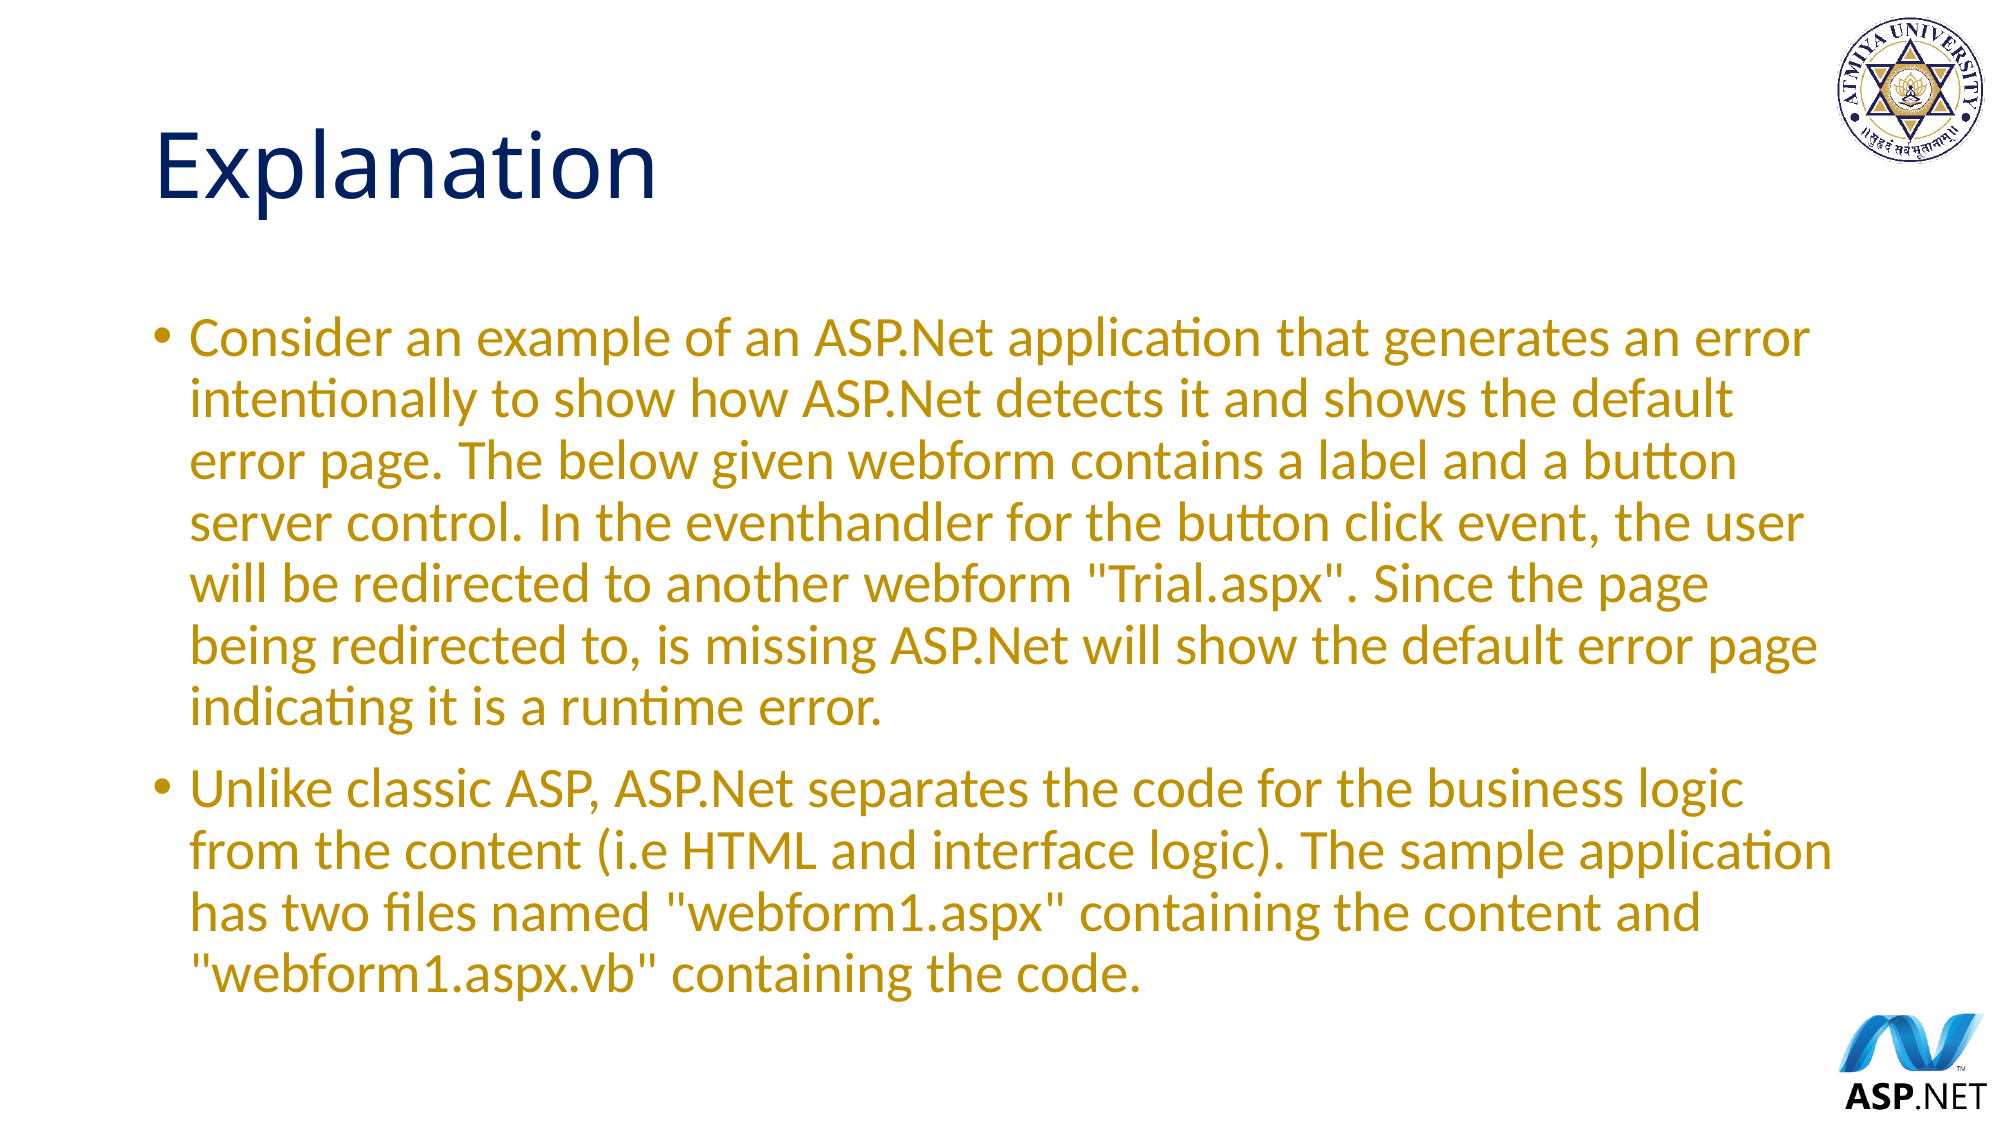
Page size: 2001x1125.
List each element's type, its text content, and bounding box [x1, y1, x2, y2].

title Explanation [137, 59, 1863, 278]
picture [1835, 15, 1985, 164]
list Consider an example of an ASP.Net application that generates an error intentionally to show how ASP.Net detects it and shows the default error page. The below given webform contains a label and a button server control. In the eventhandler for the button click event, the user will be redirected to another webform "Trial.aspx". Since the page being redirected to, is missing ASP.Net will show the default error page indicating it is a runtime error. Unlike classic ASP, ASP.Net separates the code for the business logic from the content (i.e HTML and interface logic). The sample application has two files named "webform1.aspx" containing the content and "webform1.aspx.vb" containing the code. [137, 299, 1863, 1014]
picture [1802, 979, 2000, 1125]
